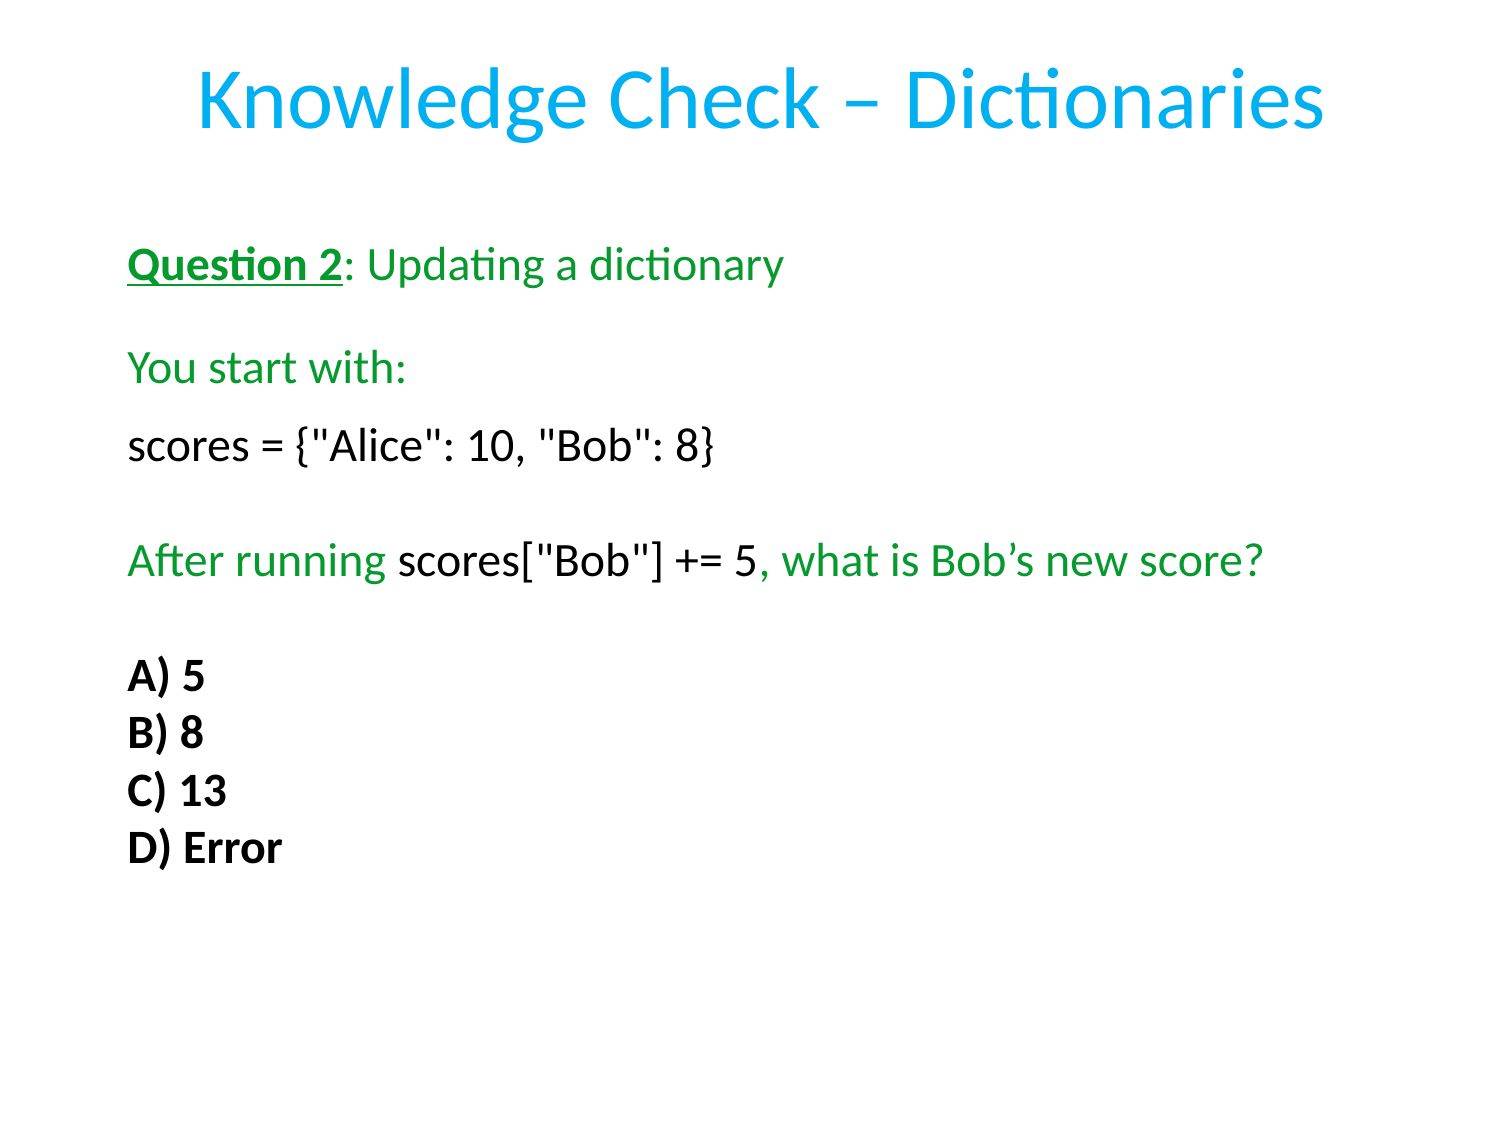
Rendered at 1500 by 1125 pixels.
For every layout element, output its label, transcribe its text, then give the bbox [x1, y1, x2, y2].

text_box Question 2: Updating a dictionary You start with: scores = {"Alice": 10, "Bob": 8} After running scores["Bob"] += 5, what is Bob’s new score? A) 5 B) 8 C) 13 D) Error [112, 224, 1462, 938]
title Knowledge Check – Dictionaries [87, 0, 1437, 187]
